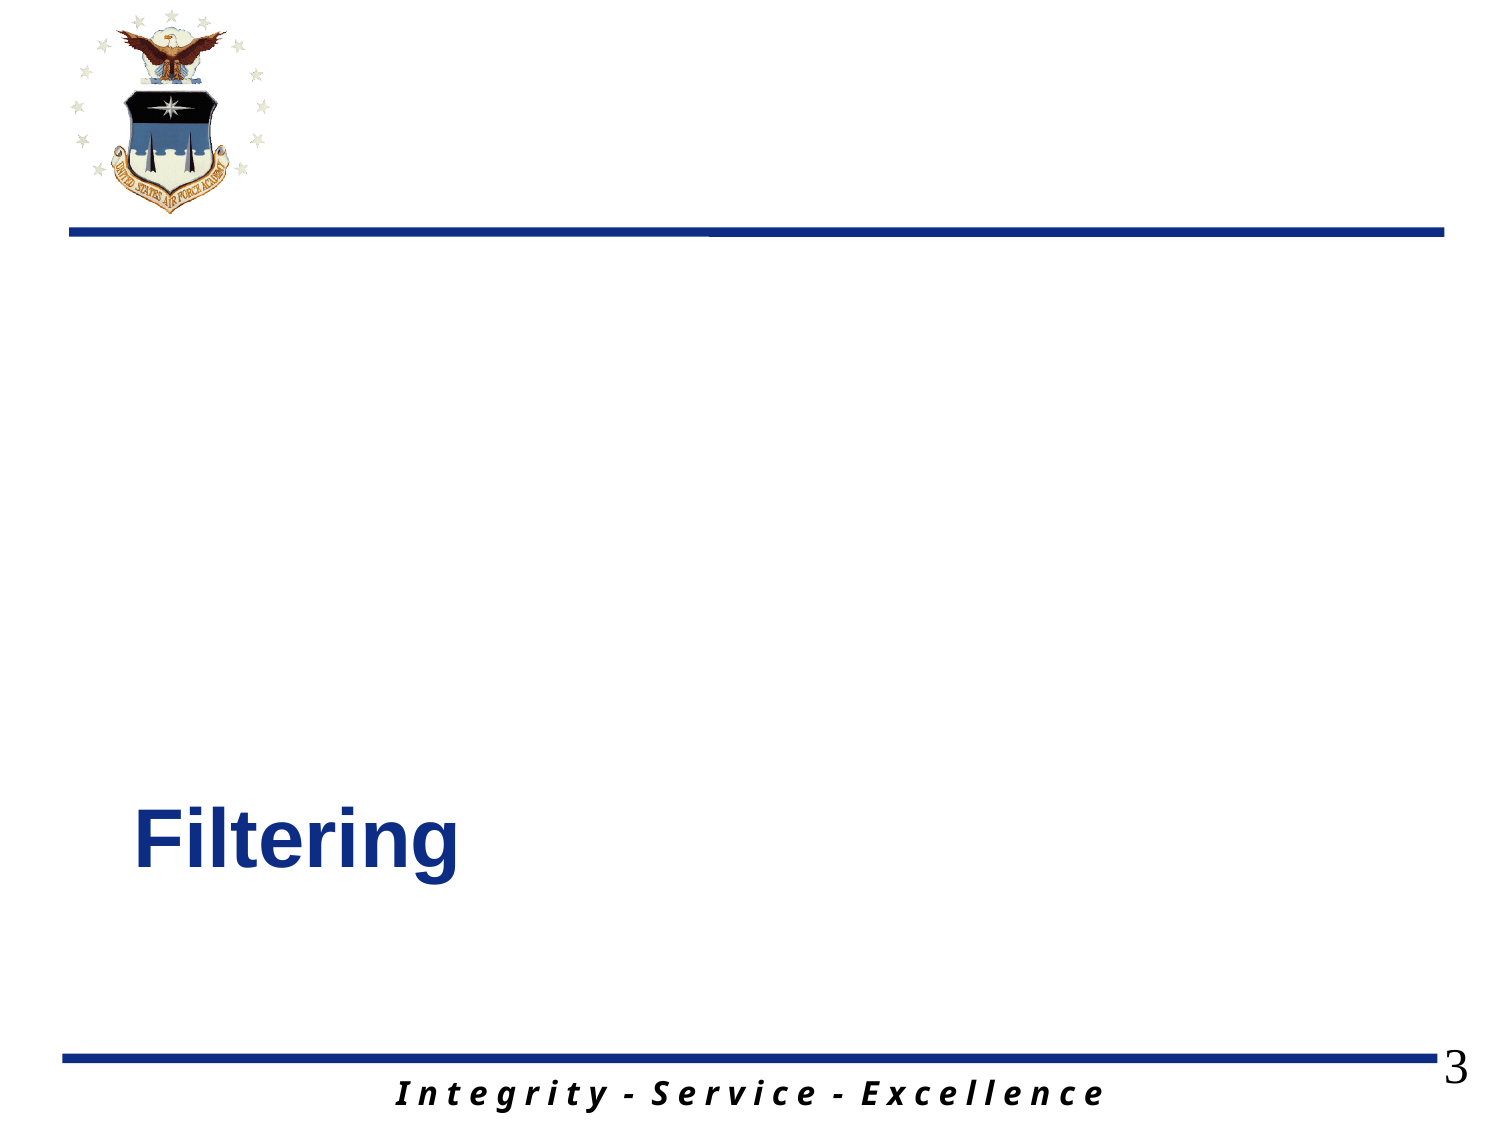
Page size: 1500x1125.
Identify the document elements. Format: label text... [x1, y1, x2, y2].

title Filtering [118, 722, 1394, 947]
picture [63, 0, 275, 222]
slide_number 3 [1133, 1025, 1484, 1105]
